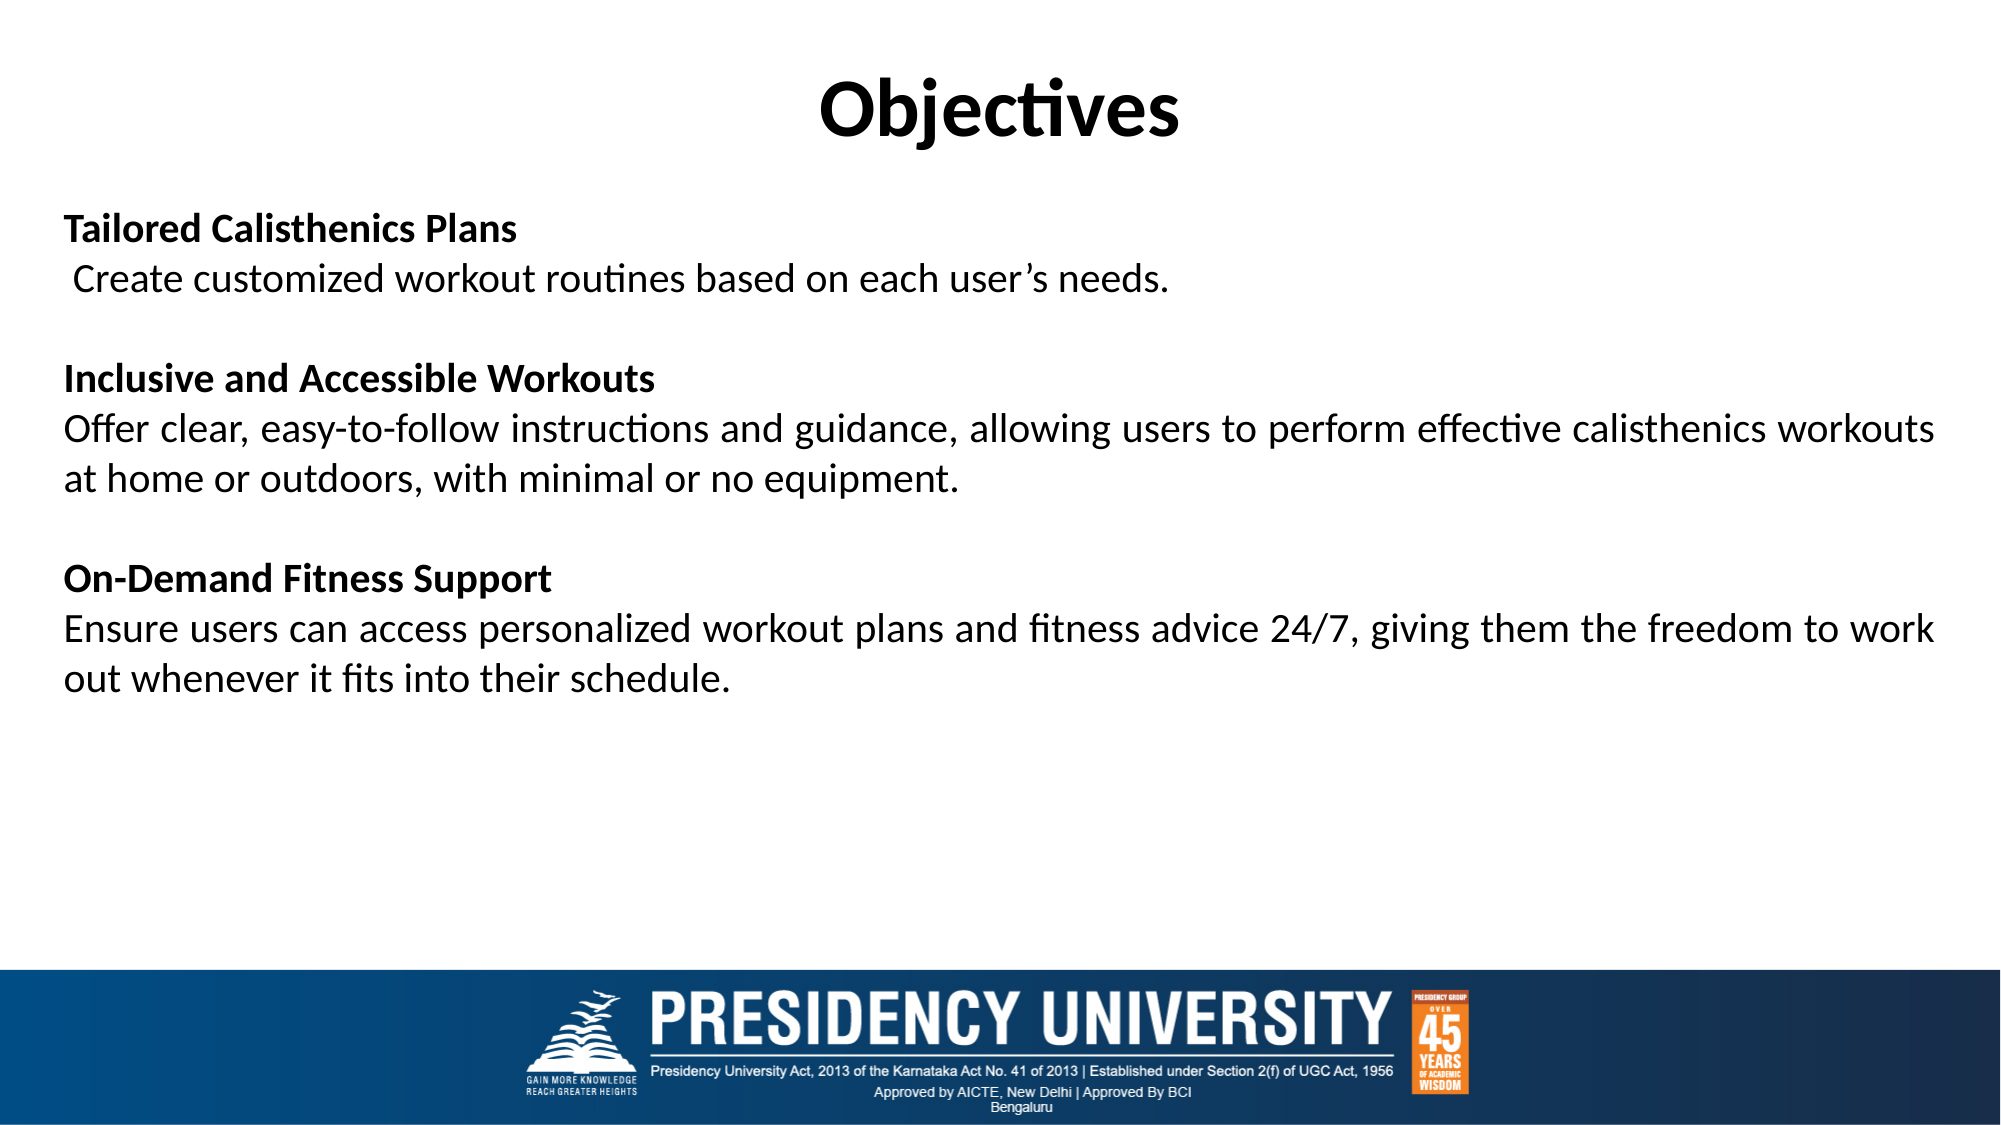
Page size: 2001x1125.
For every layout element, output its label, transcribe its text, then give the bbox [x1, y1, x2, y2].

text_box Tailored Calisthenics Plans Create customized workout routines based on each user’s needs. Inclusive and Accessible Workouts Offer clear, easy-to-follow instructions and guidance, allowing users to perform effective calisthenics workouts at home or outdoors, with minimal or no equipment. On-Demand Fitness Support Ensure users can access personalized workout plans and fitness advice 24/7, giving them the freedom to work out whenever it fits into their schedule. [48, 193, 1951, 709]
picture [0, 0, 2001, 1125]
text_box Objectives [22, 45, 1978, 163]
